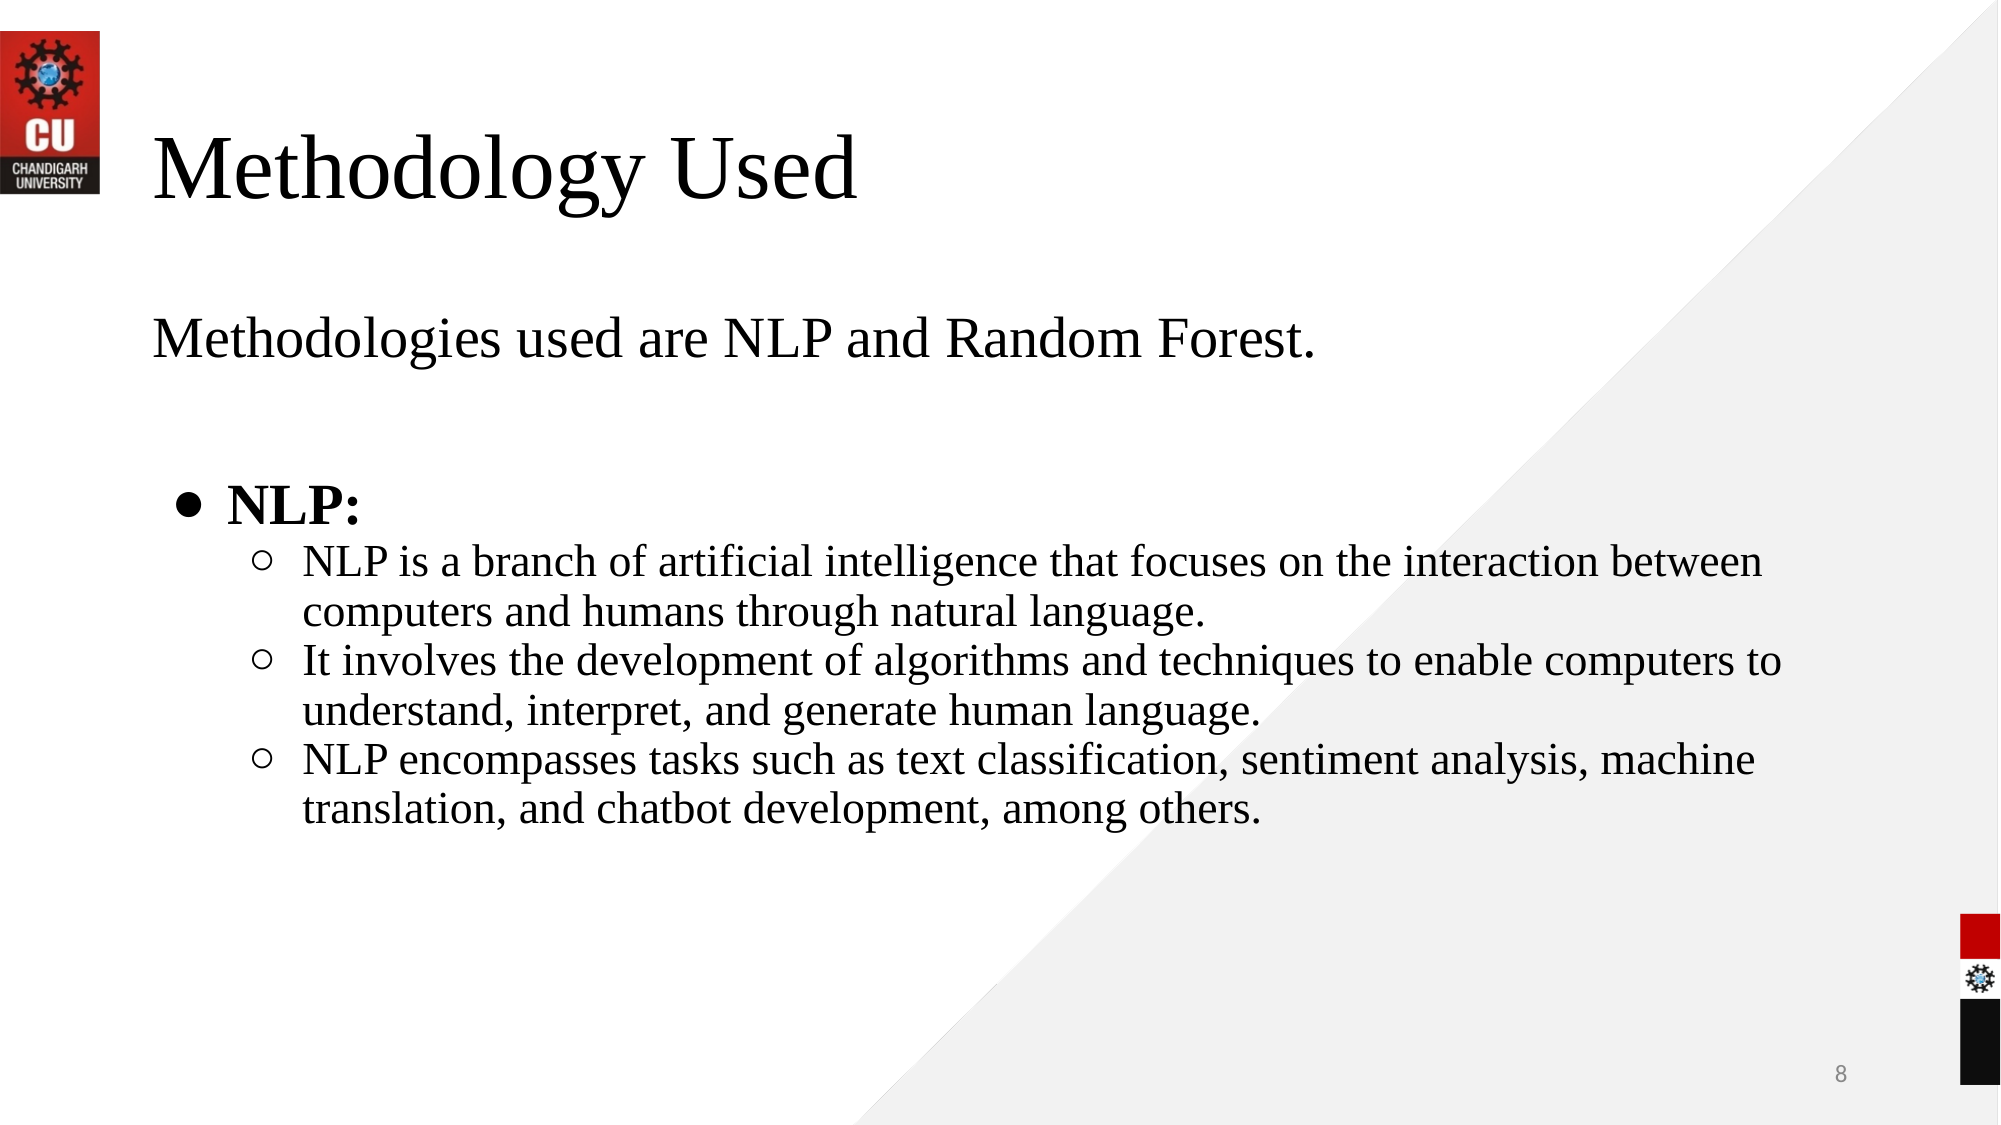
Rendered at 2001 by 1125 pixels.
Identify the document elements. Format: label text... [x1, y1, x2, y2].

list Methodologies used are NLP and Random Forest. NLP: NLP is a branch of artificial intelligence that focuses on the interaction between computers and humans through natural language. It involves the development of algorithms and techniques to enable computers to understand, interpret, and generate human language. NLP encompasses tasks such as text classification, sentiment analysis, machine translation, and chatbot development, among others. [137, 299, 1863, 1014]
title Methodology Used [137, 59, 1863, 278]
picture [0, 0, 2001, 1125]
slide_number ‹#› [1412, 1042, 1863, 1103]
